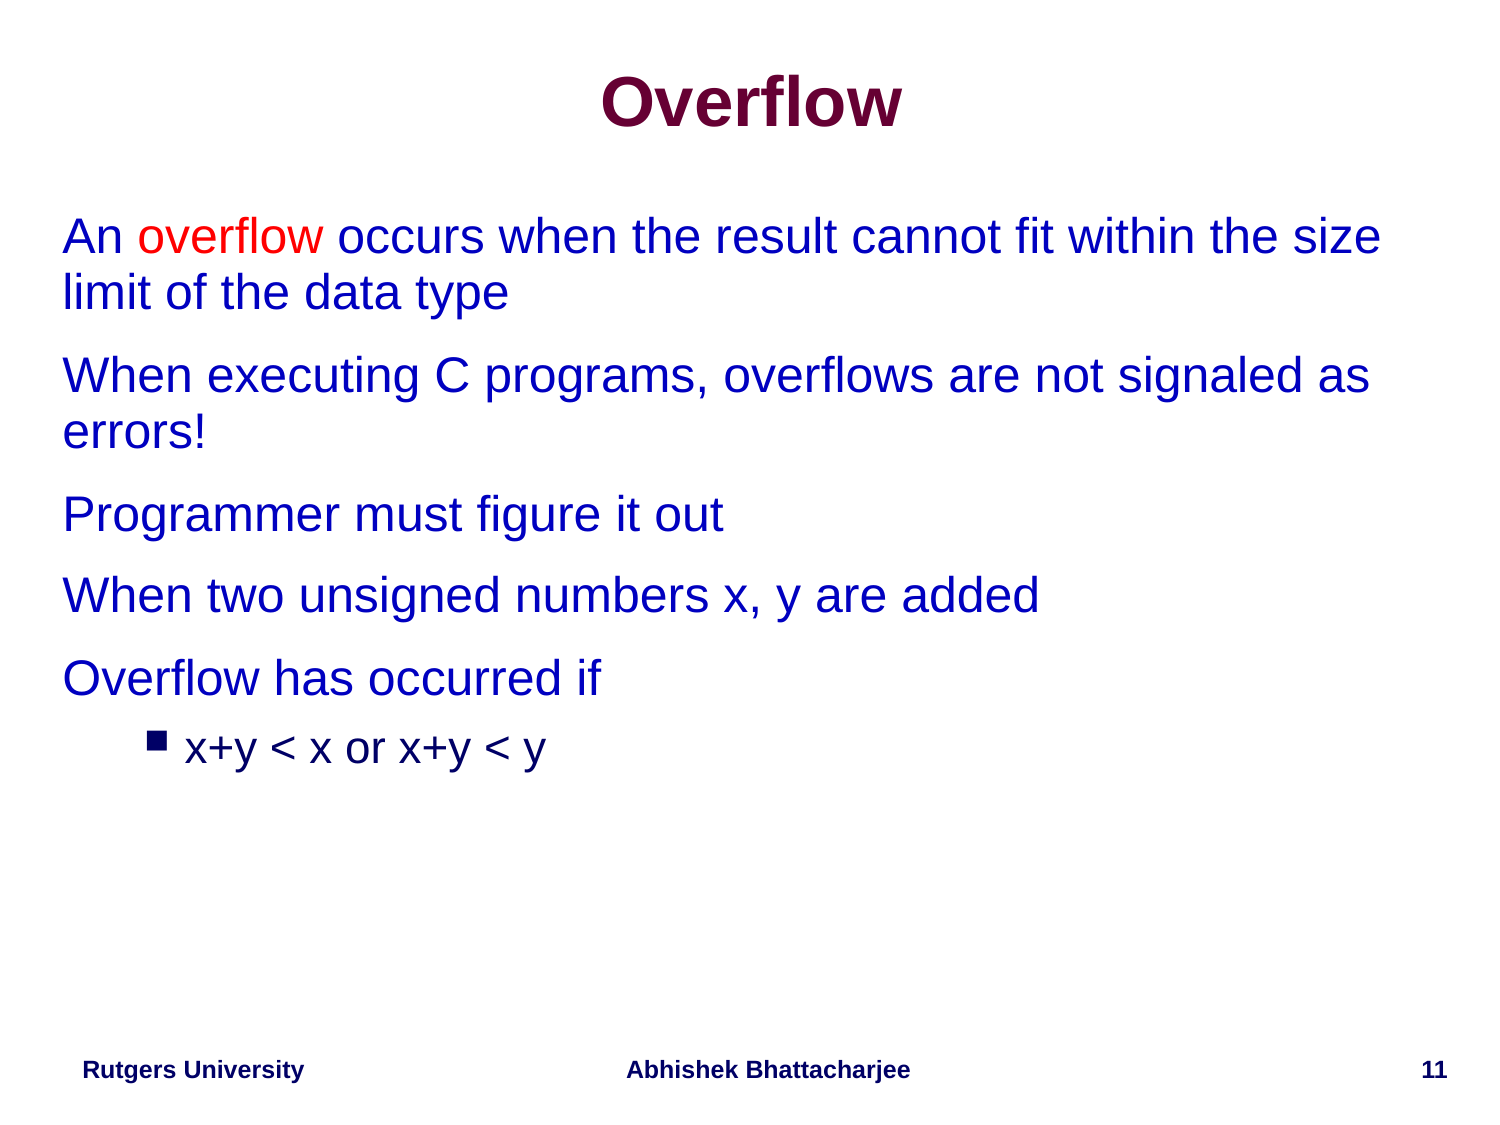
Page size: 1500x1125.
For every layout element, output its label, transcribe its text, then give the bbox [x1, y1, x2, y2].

title Overflow [46, 40, 1456, 169]
list An overflow occurs when the result cannot fit within the size limit of the data type When executing C programs, overflows are not signaled as errors! Programmer must figure it out When two unsigned numbers x, y are added Overflow has occurred if x+y < x or x+y < y [47, 199, 1463, 1026]
